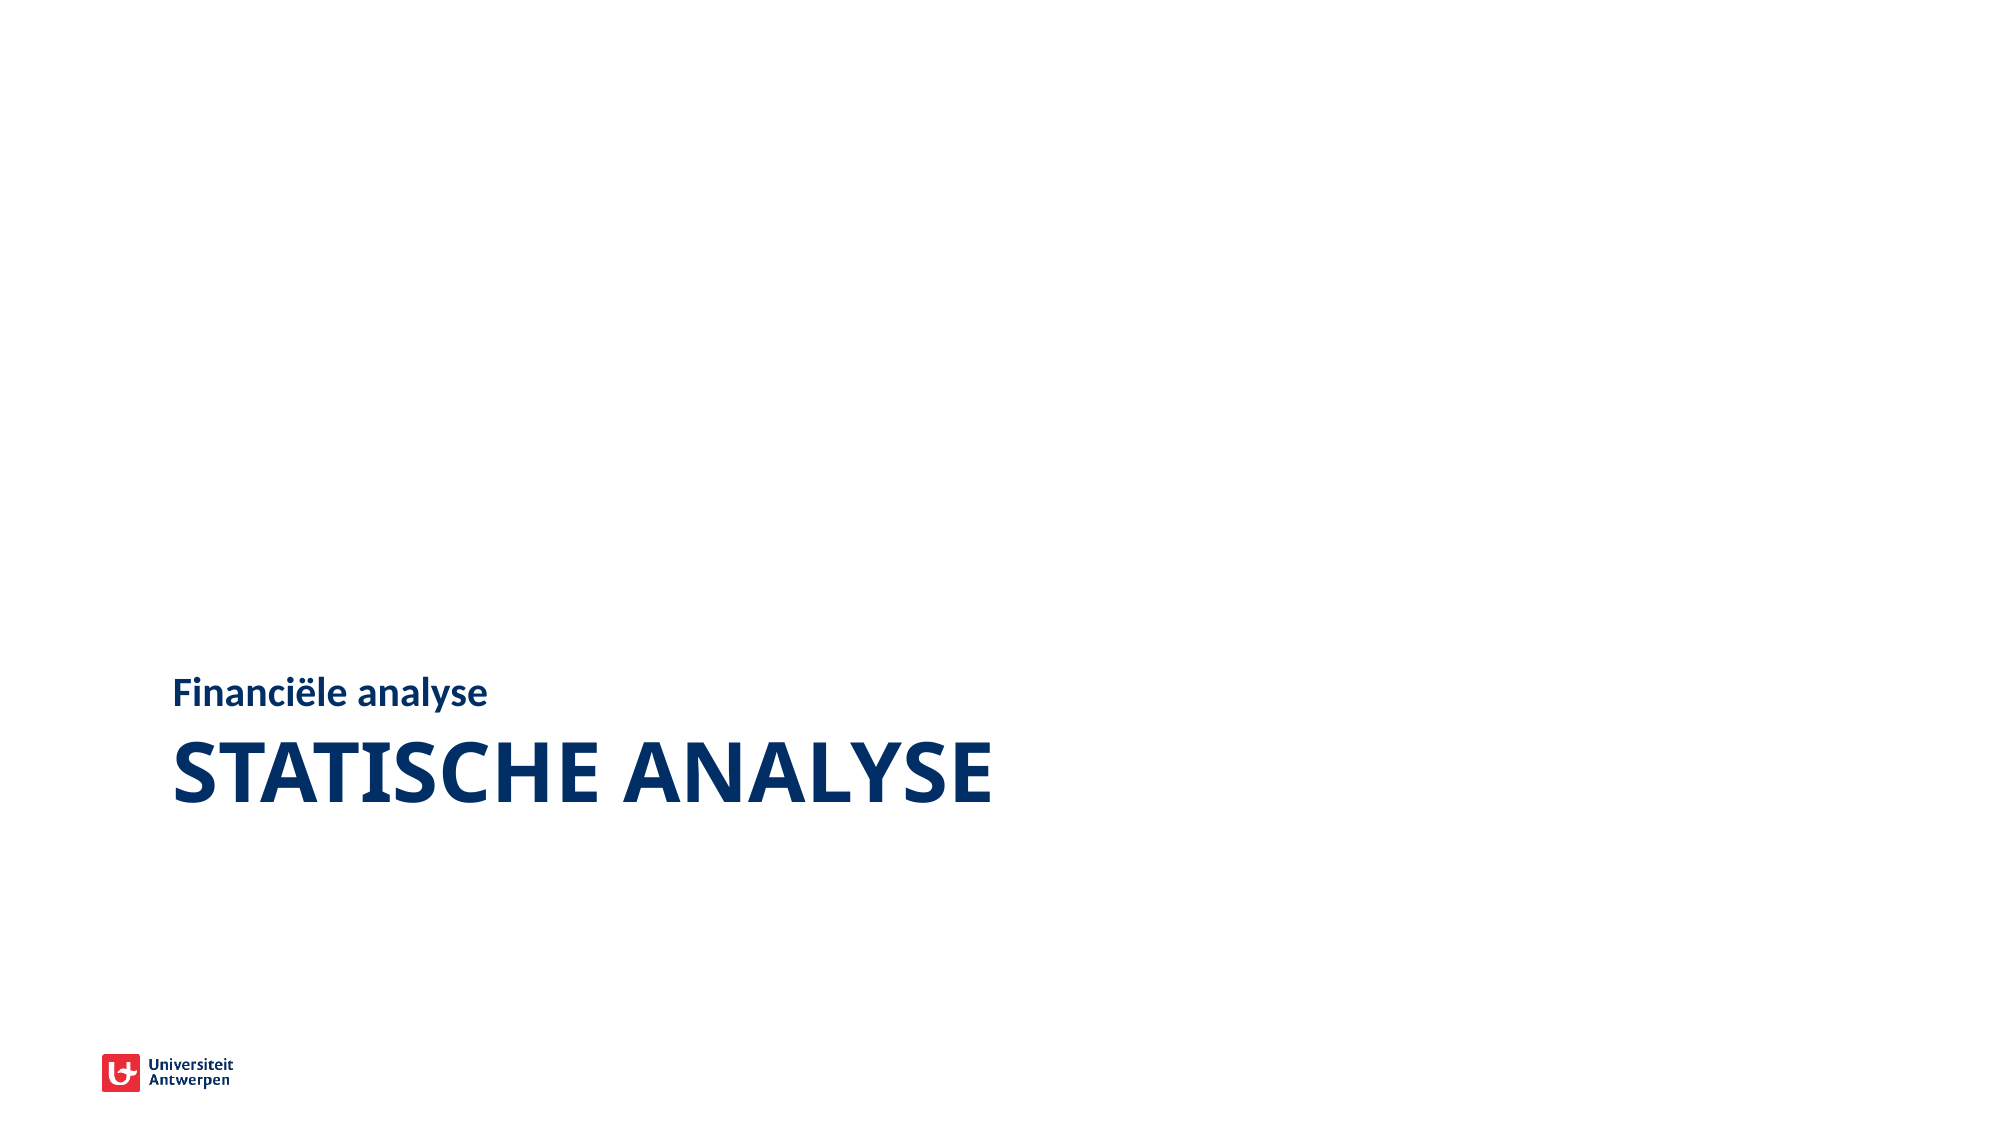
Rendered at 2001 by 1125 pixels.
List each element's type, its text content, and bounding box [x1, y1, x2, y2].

list Financiële analyse [157, 476, 1858, 723]
title Statische analyse [157, 723, 1858, 947]
picture [102, 1054, 233, 1092]
